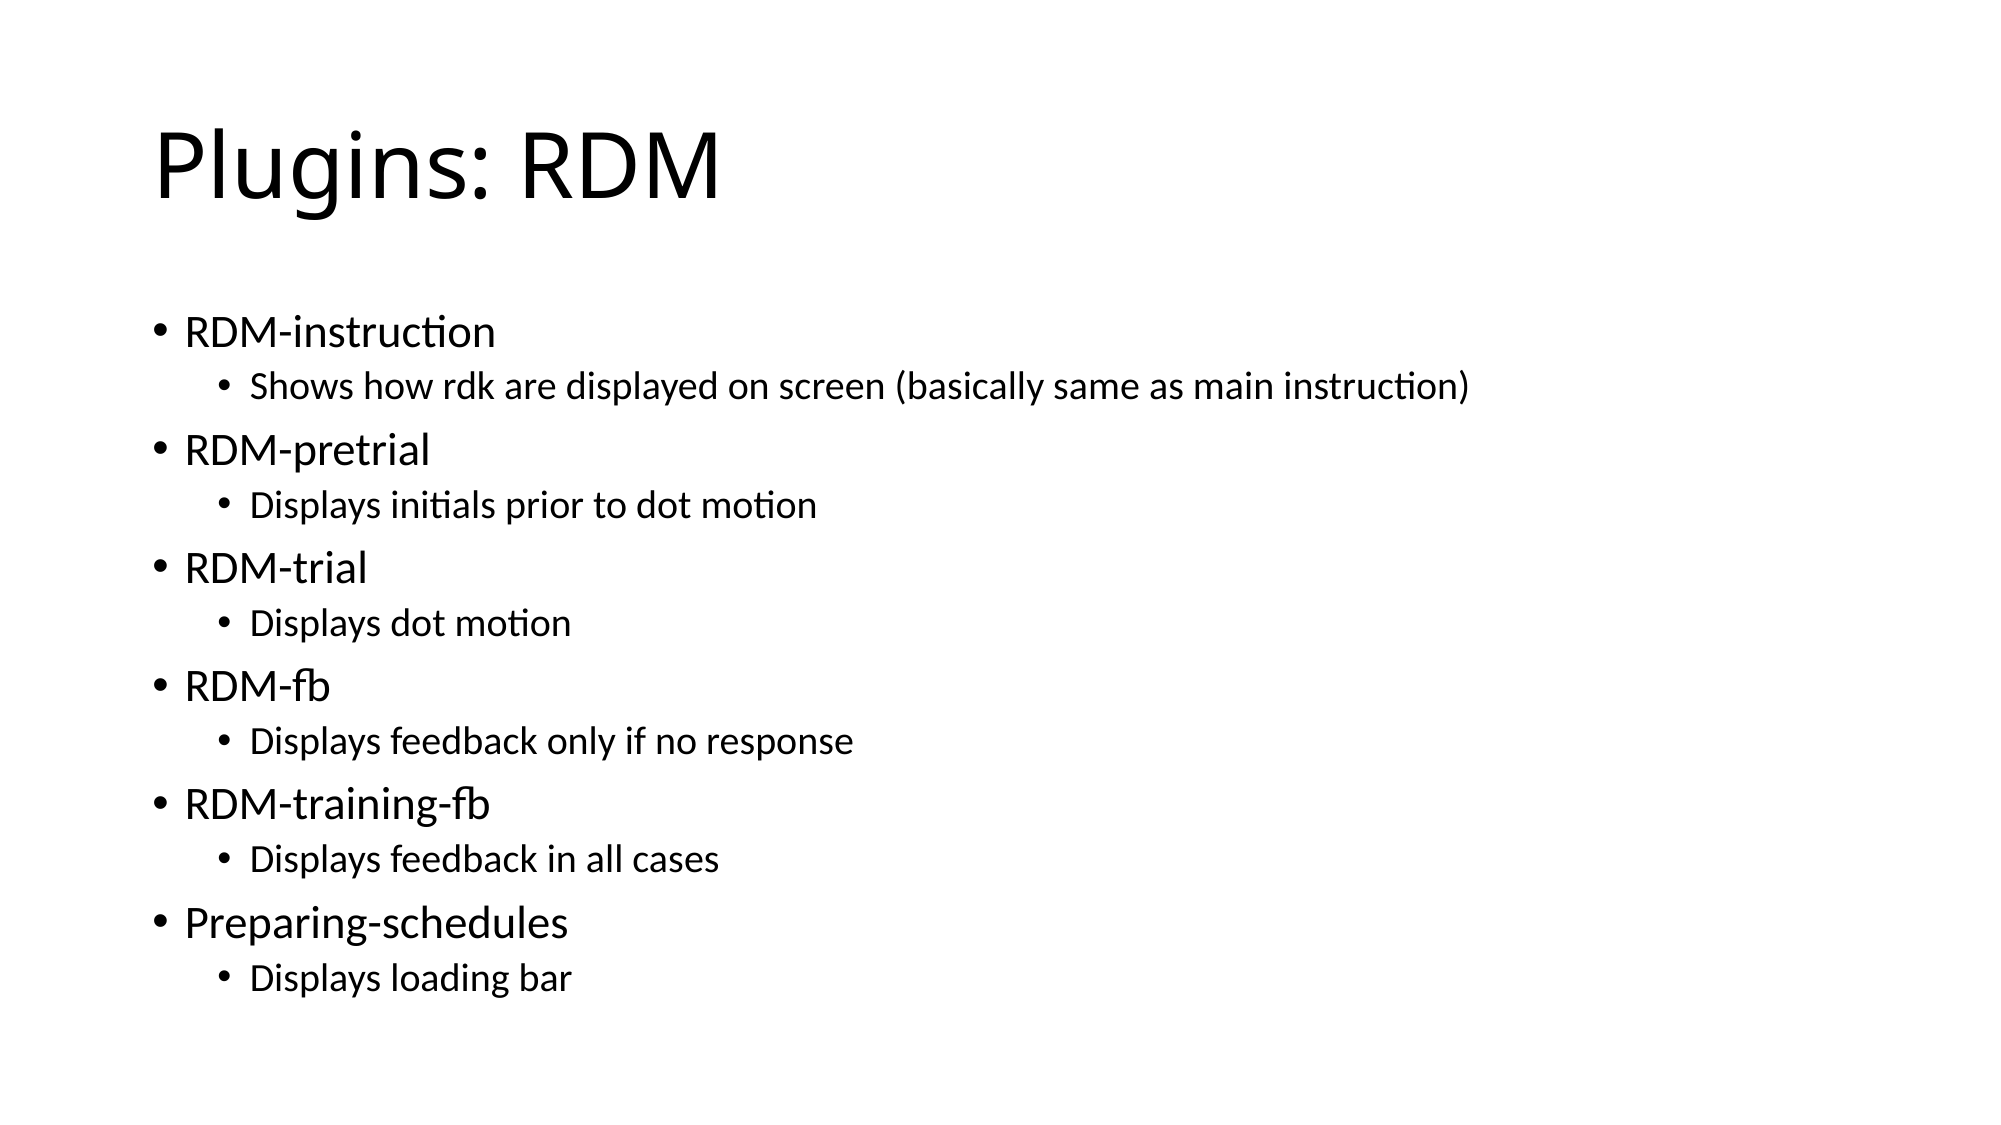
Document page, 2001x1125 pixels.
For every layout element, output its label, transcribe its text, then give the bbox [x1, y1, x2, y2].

list RDM-instruction Shows how rdk are displayed on screen (basically same as main instruction) RDM-pretrial Displays initials prior to dot motion RDM-trial Displays dot motion RDM-fb Displays feedback only if no response RDM-training-fb Displays feedback in all cases Preparing-schedules Displays loading bar [137, 299, 1863, 1014]
title Plugins: RDM [137, 59, 1863, 278]
